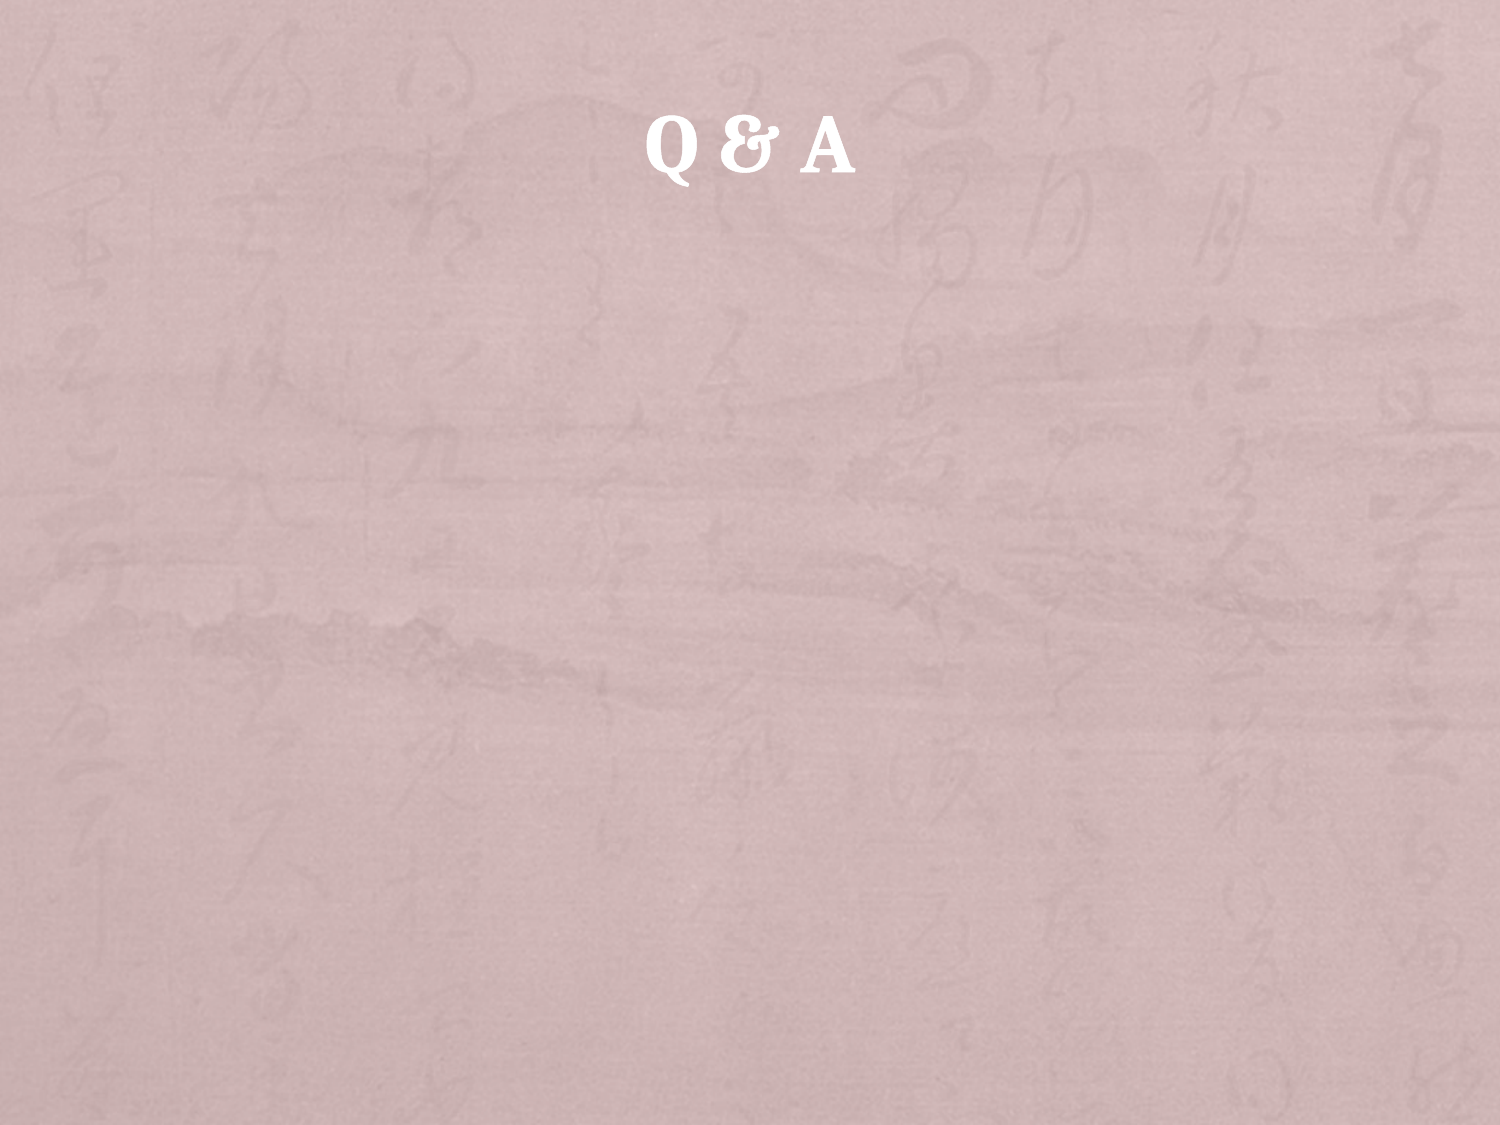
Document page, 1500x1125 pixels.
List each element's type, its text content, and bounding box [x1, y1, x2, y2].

title Q & A [75, 45, 1425, 233]
